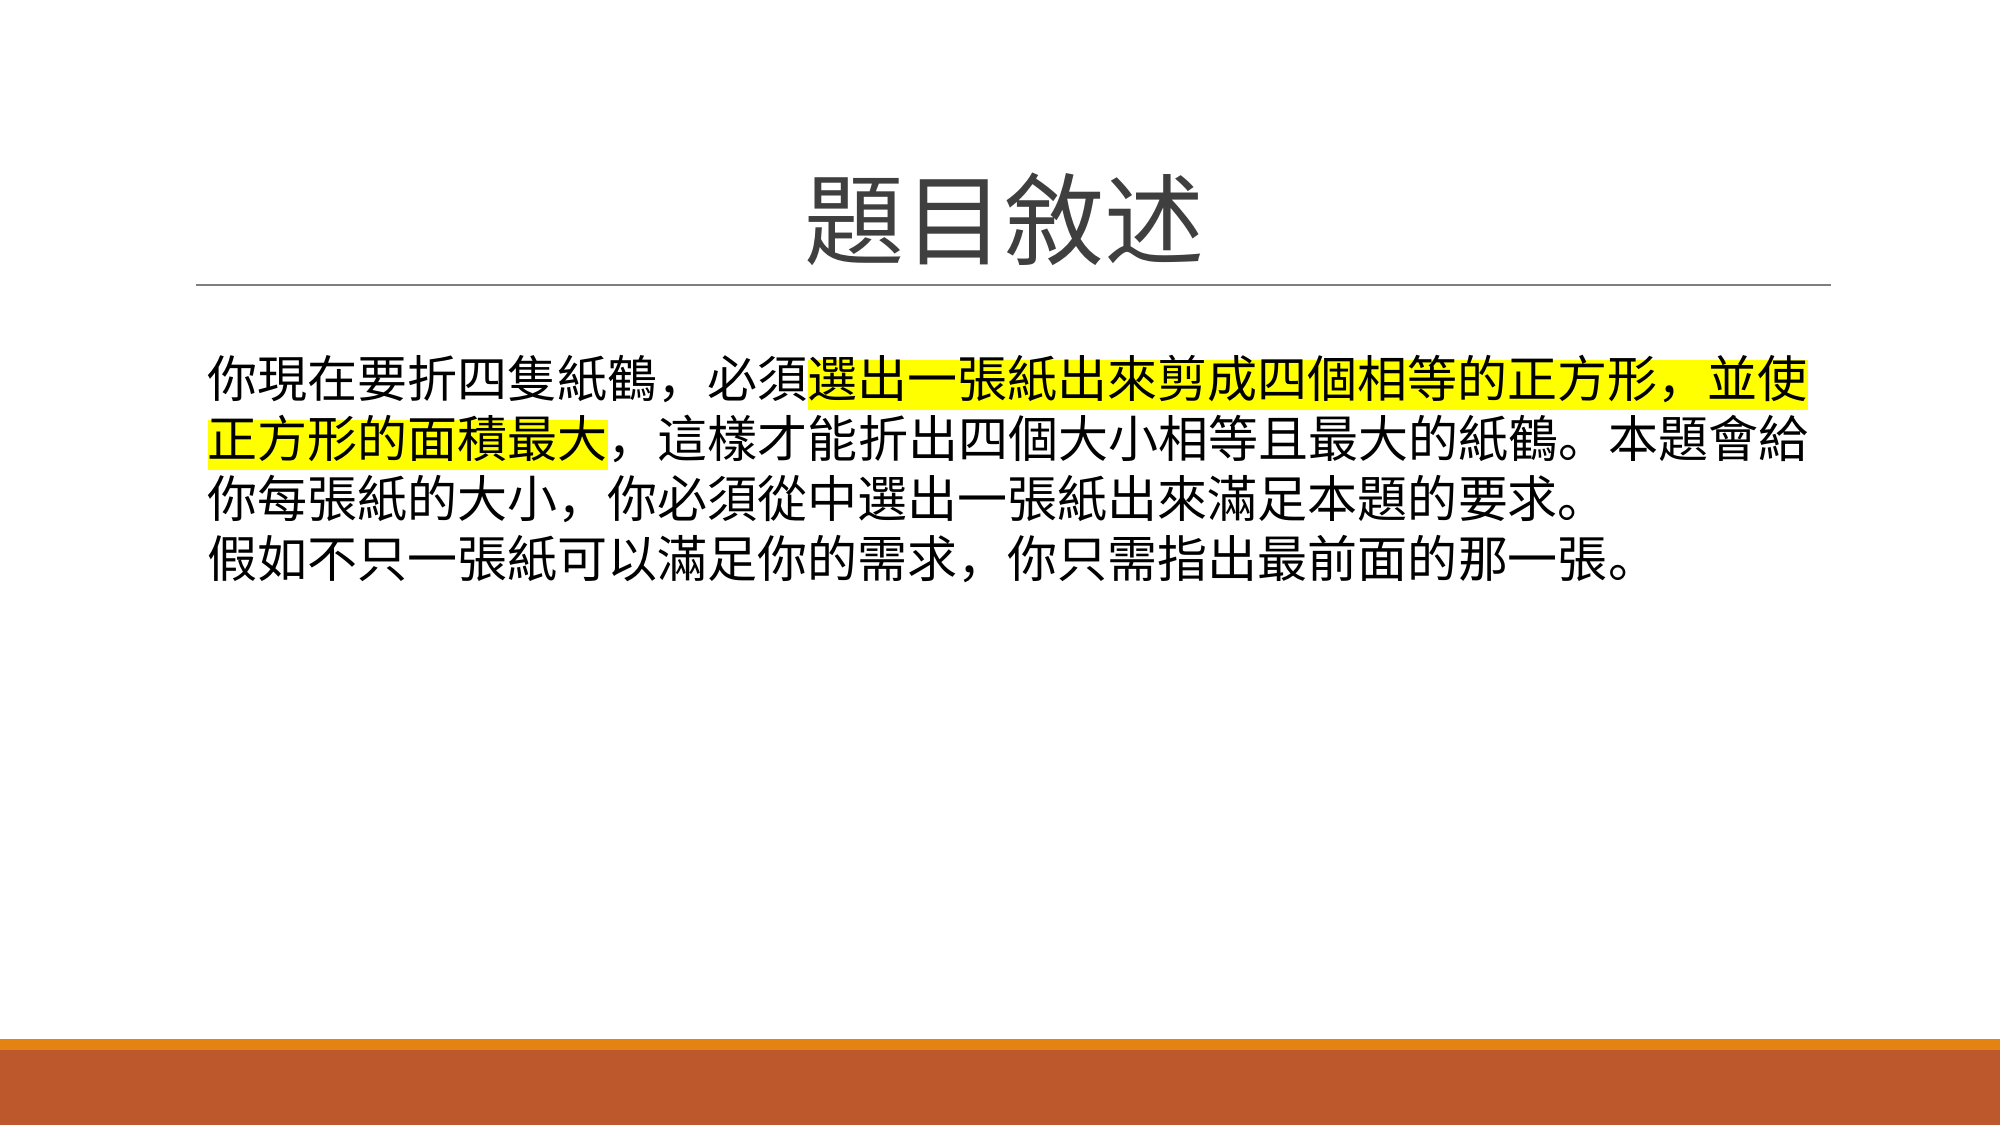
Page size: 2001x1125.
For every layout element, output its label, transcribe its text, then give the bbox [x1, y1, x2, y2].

text_box [179, 599, 1830, 1125]
list 你現在要折四隻紙鶴，必須選出一張紙出來剪成四個相等的正方形，並使正方形的面積最大，這樣才能折出四個大小相等且最大的紙鶴。本題會給你每張紙的大小，你必須從中選出一張紙出來滿足本題的要求。 假如不只一張紙可以滿足你的需求，你只需指出最前面的那一張。 [192, 185, 1843, 839]
title 題目敘述 [180, 47, 1830, 285]
